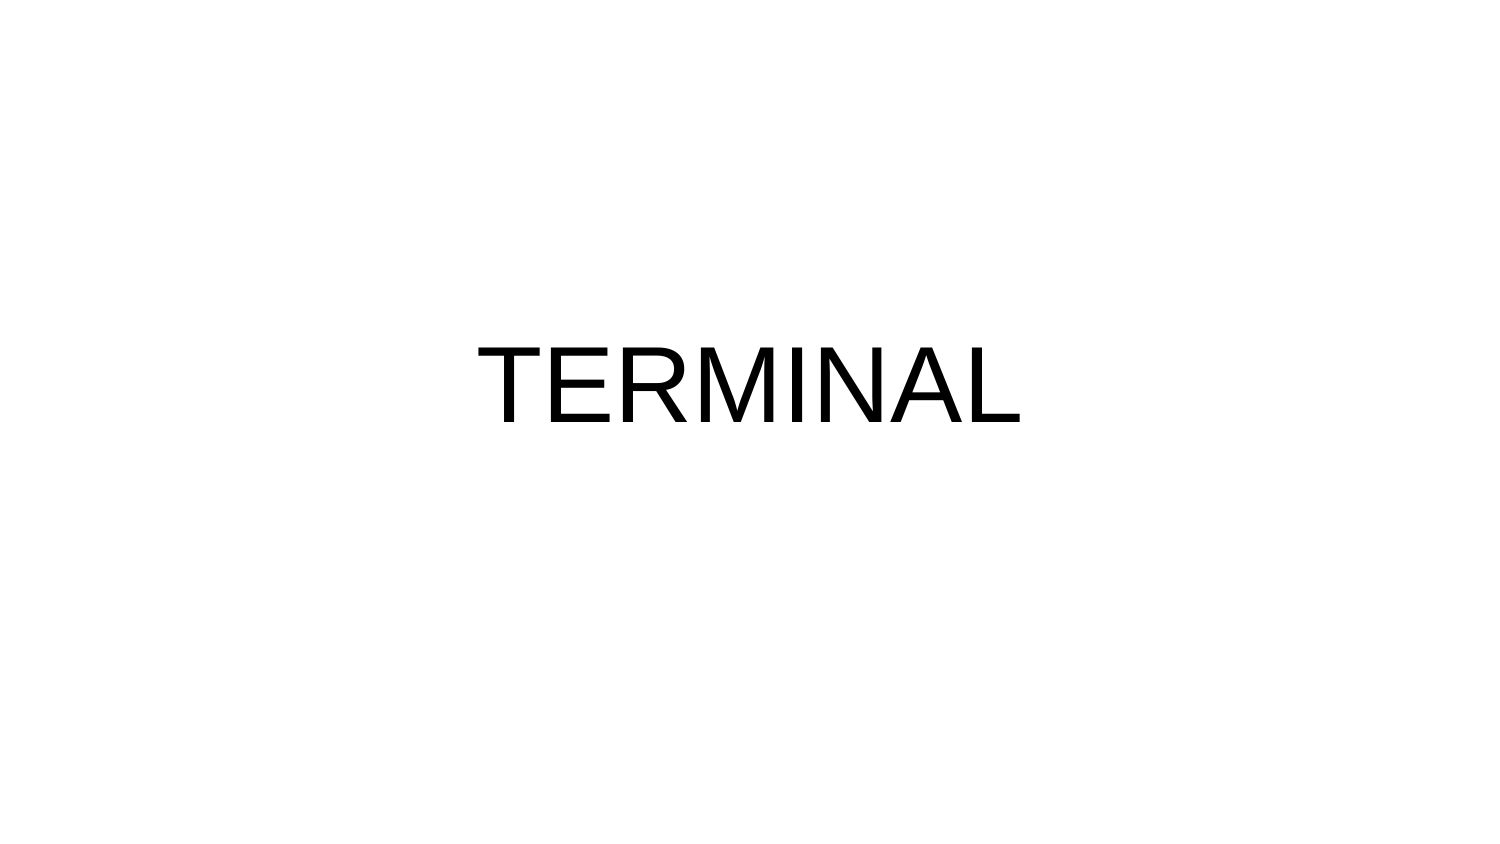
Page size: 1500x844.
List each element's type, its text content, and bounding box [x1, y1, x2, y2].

title TERMINAL [51, 122, 1449, 459]
